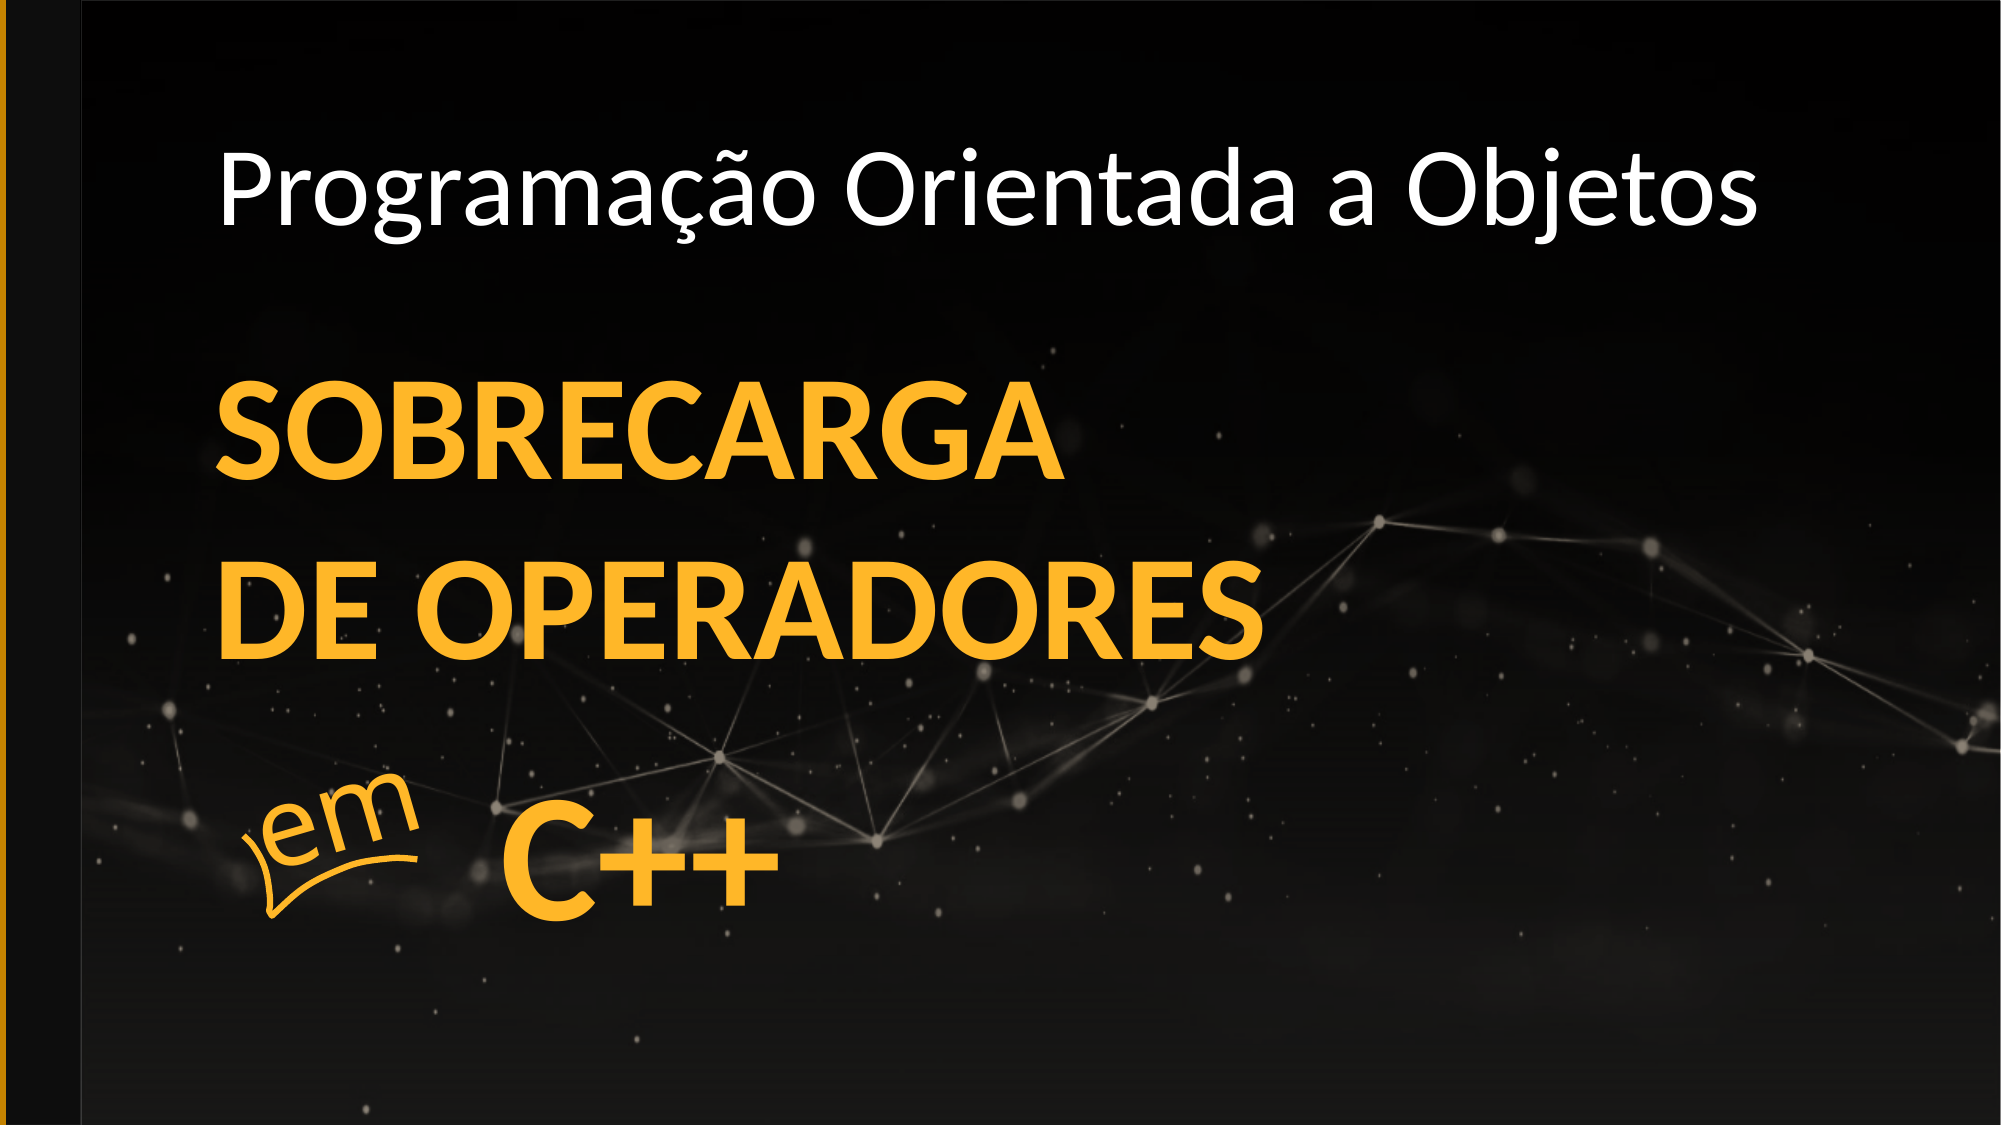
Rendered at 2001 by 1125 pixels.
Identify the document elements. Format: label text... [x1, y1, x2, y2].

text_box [241, 729, 818, 967]
subtitle Programação Orientada a Objetos [200, 32, 1900, 256]
title Sobrecarga de operadores [198, 321, 1899, 742]
